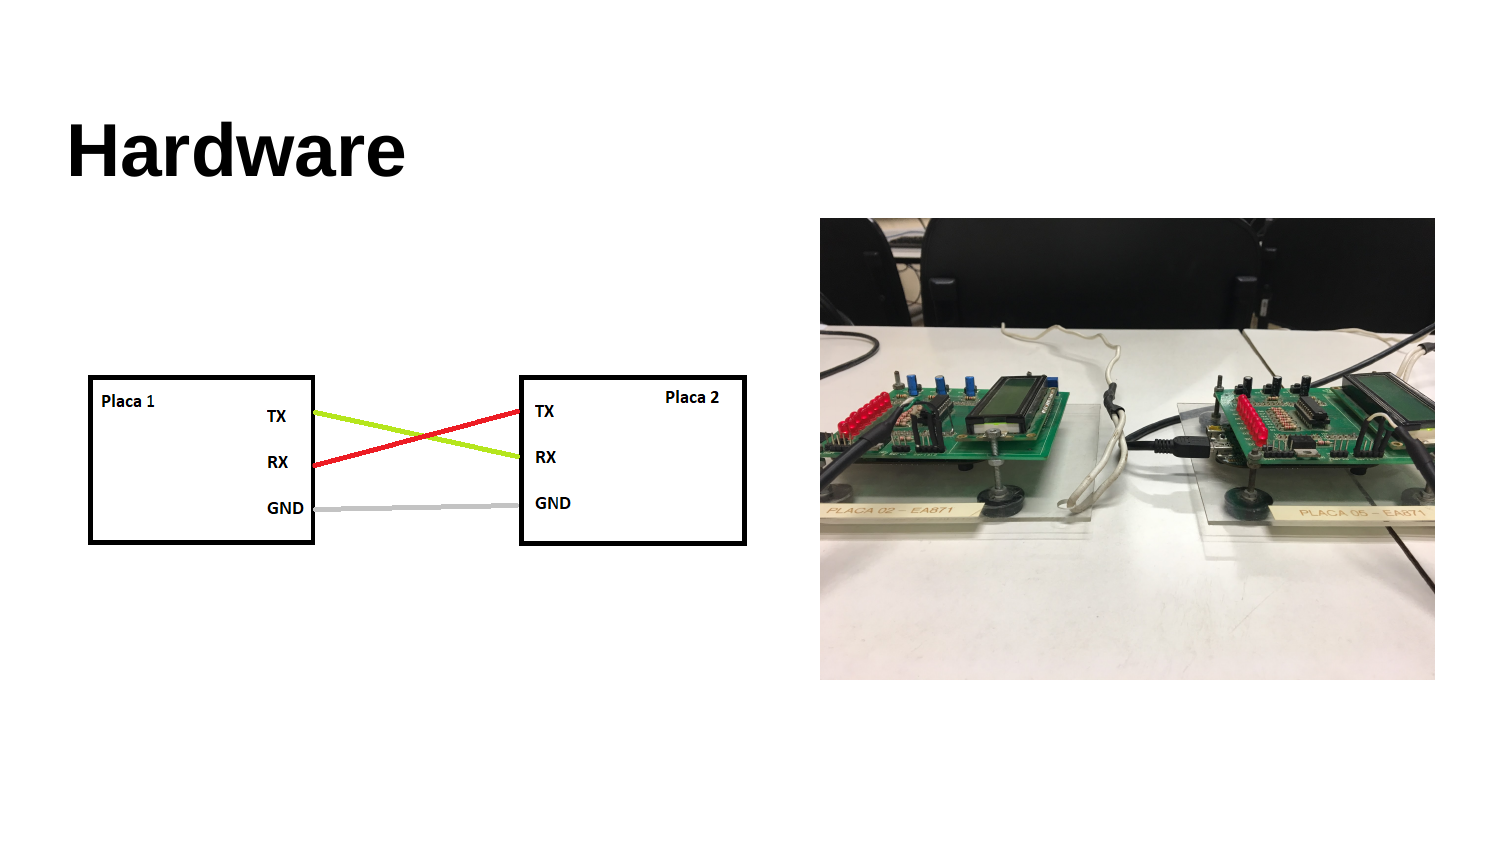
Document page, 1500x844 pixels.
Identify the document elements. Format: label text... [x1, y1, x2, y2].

title Hardware [51, 72, 1449, 189]
picture [69, 326, 800, 603]
picture [819, 218, 1436, 680]
